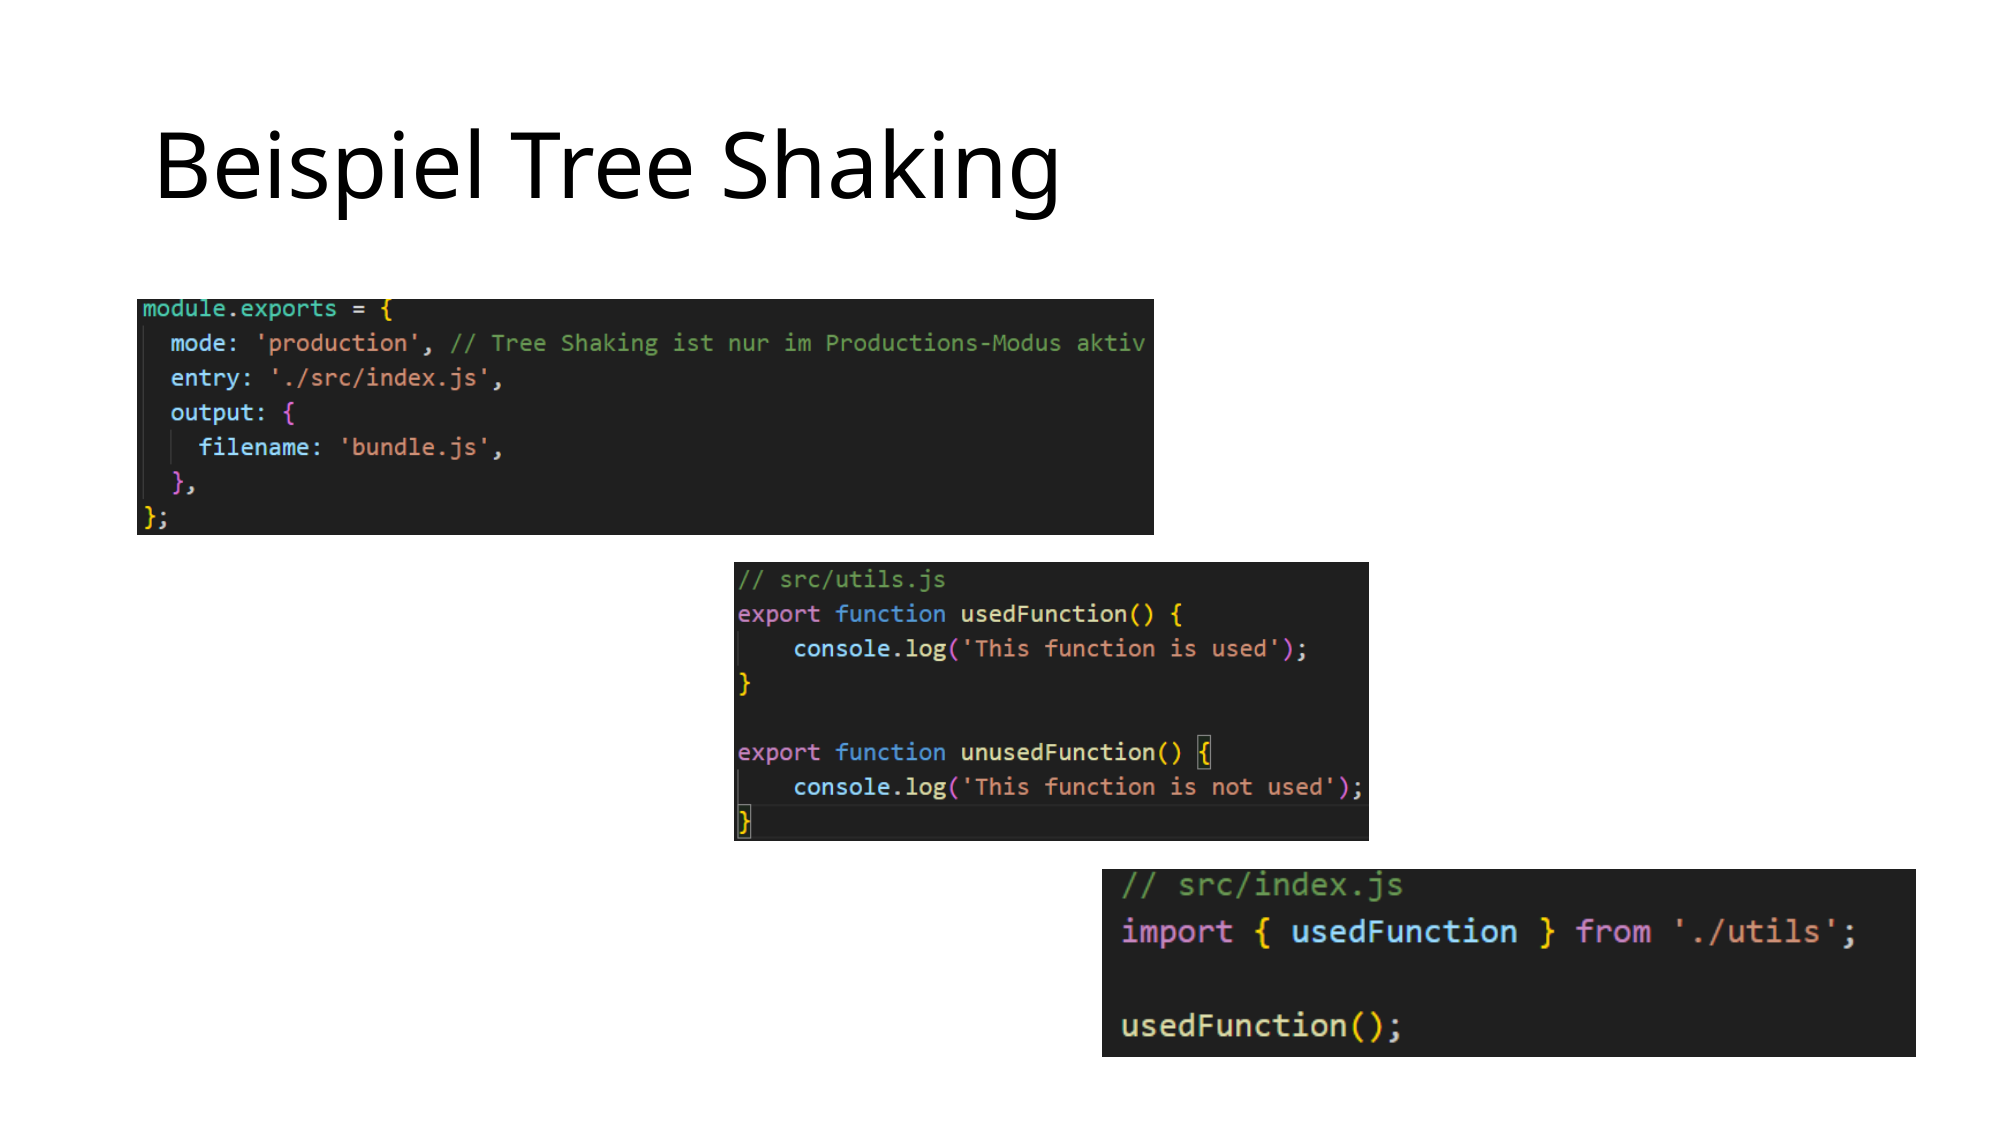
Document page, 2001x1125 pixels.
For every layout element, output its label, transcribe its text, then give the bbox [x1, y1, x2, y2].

picture [1102, 868, 1916, 1058]
title Beispiel Tree Shaking [137, 59, 1863, 278]
picture [136, 298, 1154, 535]
picture [734, 561, 1369, 842]
